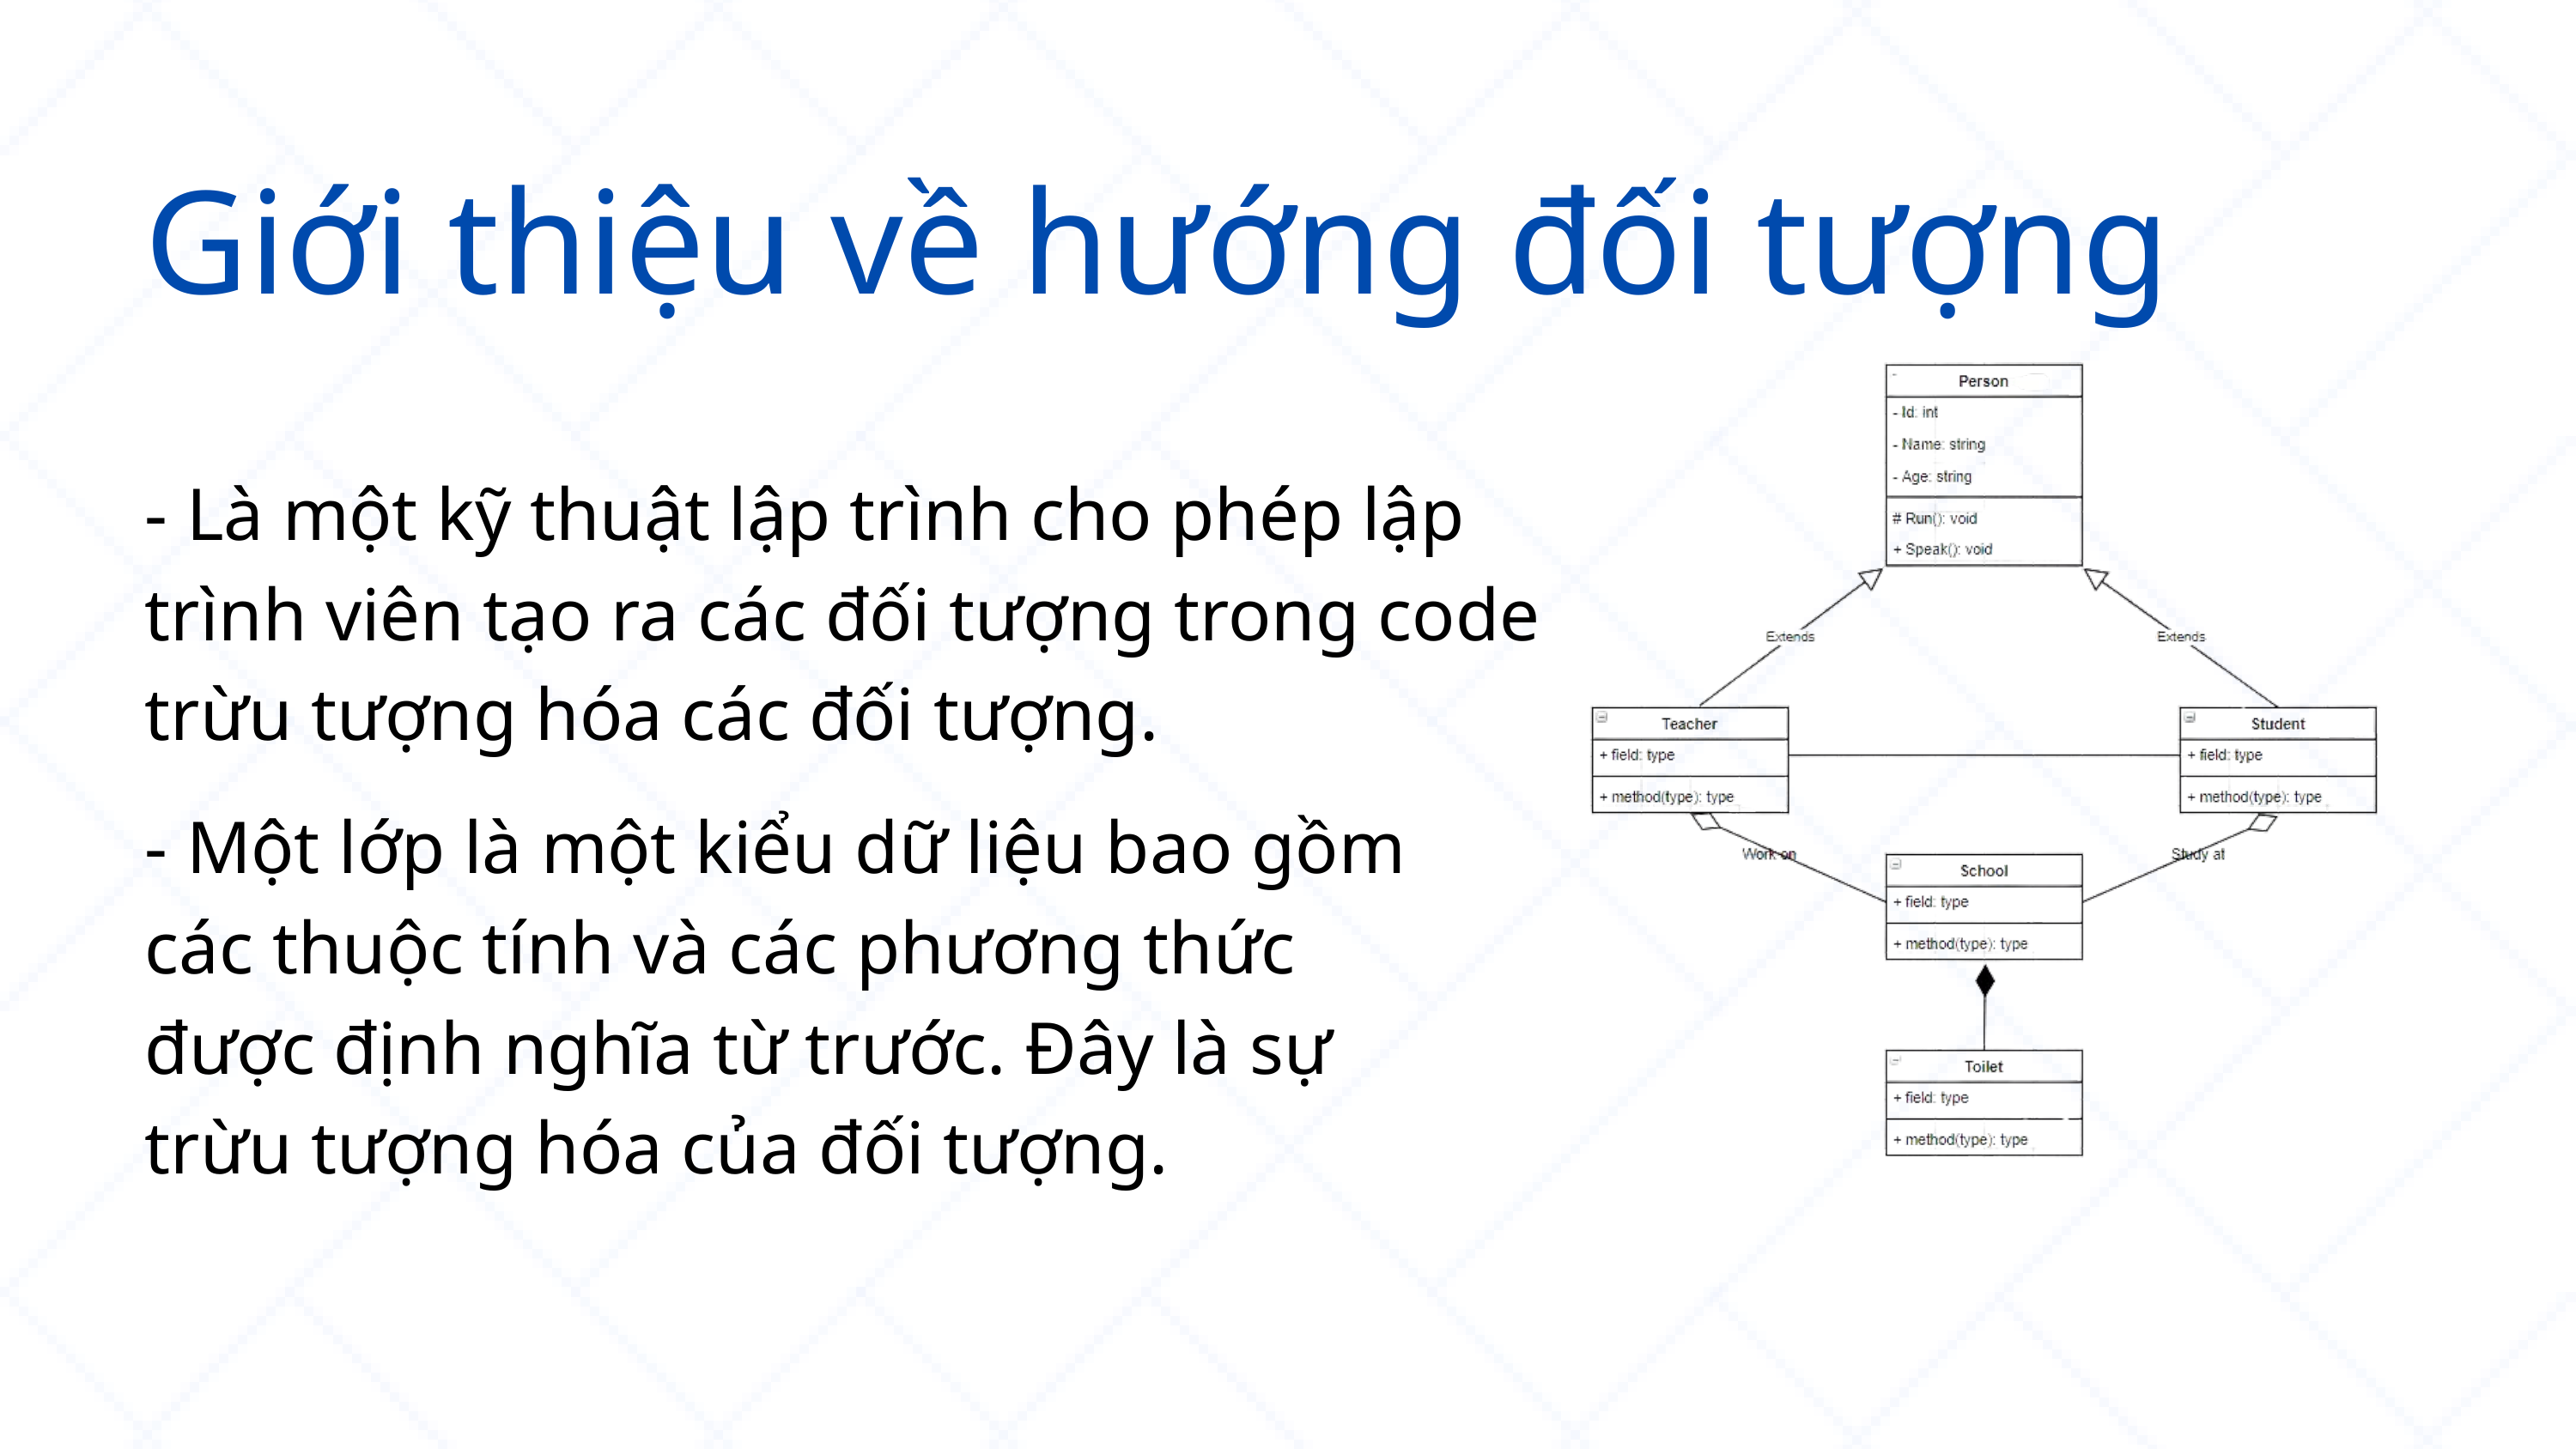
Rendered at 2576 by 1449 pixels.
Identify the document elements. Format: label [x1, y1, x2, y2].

text_box [0, 0, 2576, 1449]
